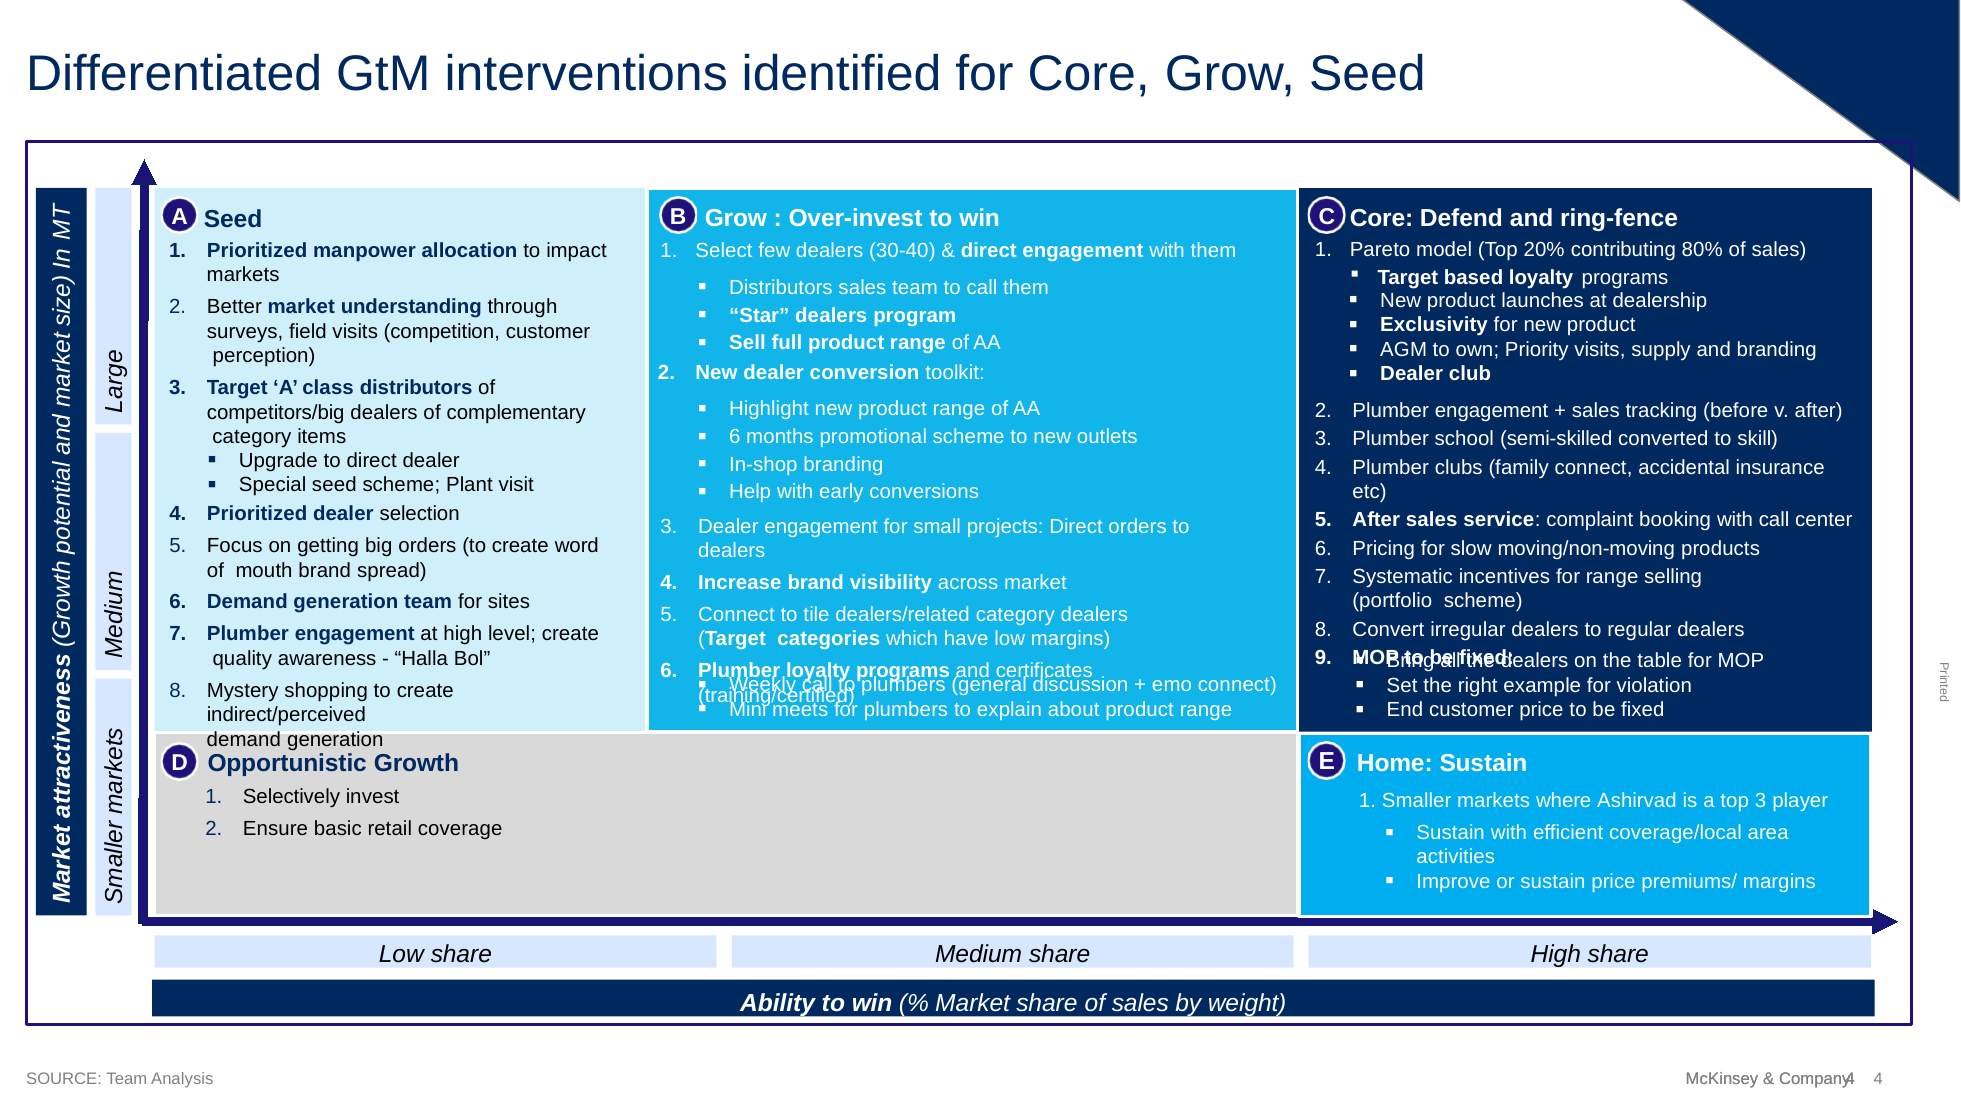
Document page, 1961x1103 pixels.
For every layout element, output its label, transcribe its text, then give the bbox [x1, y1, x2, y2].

title Differentiated GtM interventions identified for Core, Grow, Seed [26, 37, 1912, 140]
text_box 4 [1870, 1065, 1886, 1088]
text_box SOURCE: Team Analysis [26, 1067, 1659, 1088]
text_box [25, 141, 1912, 1025]
